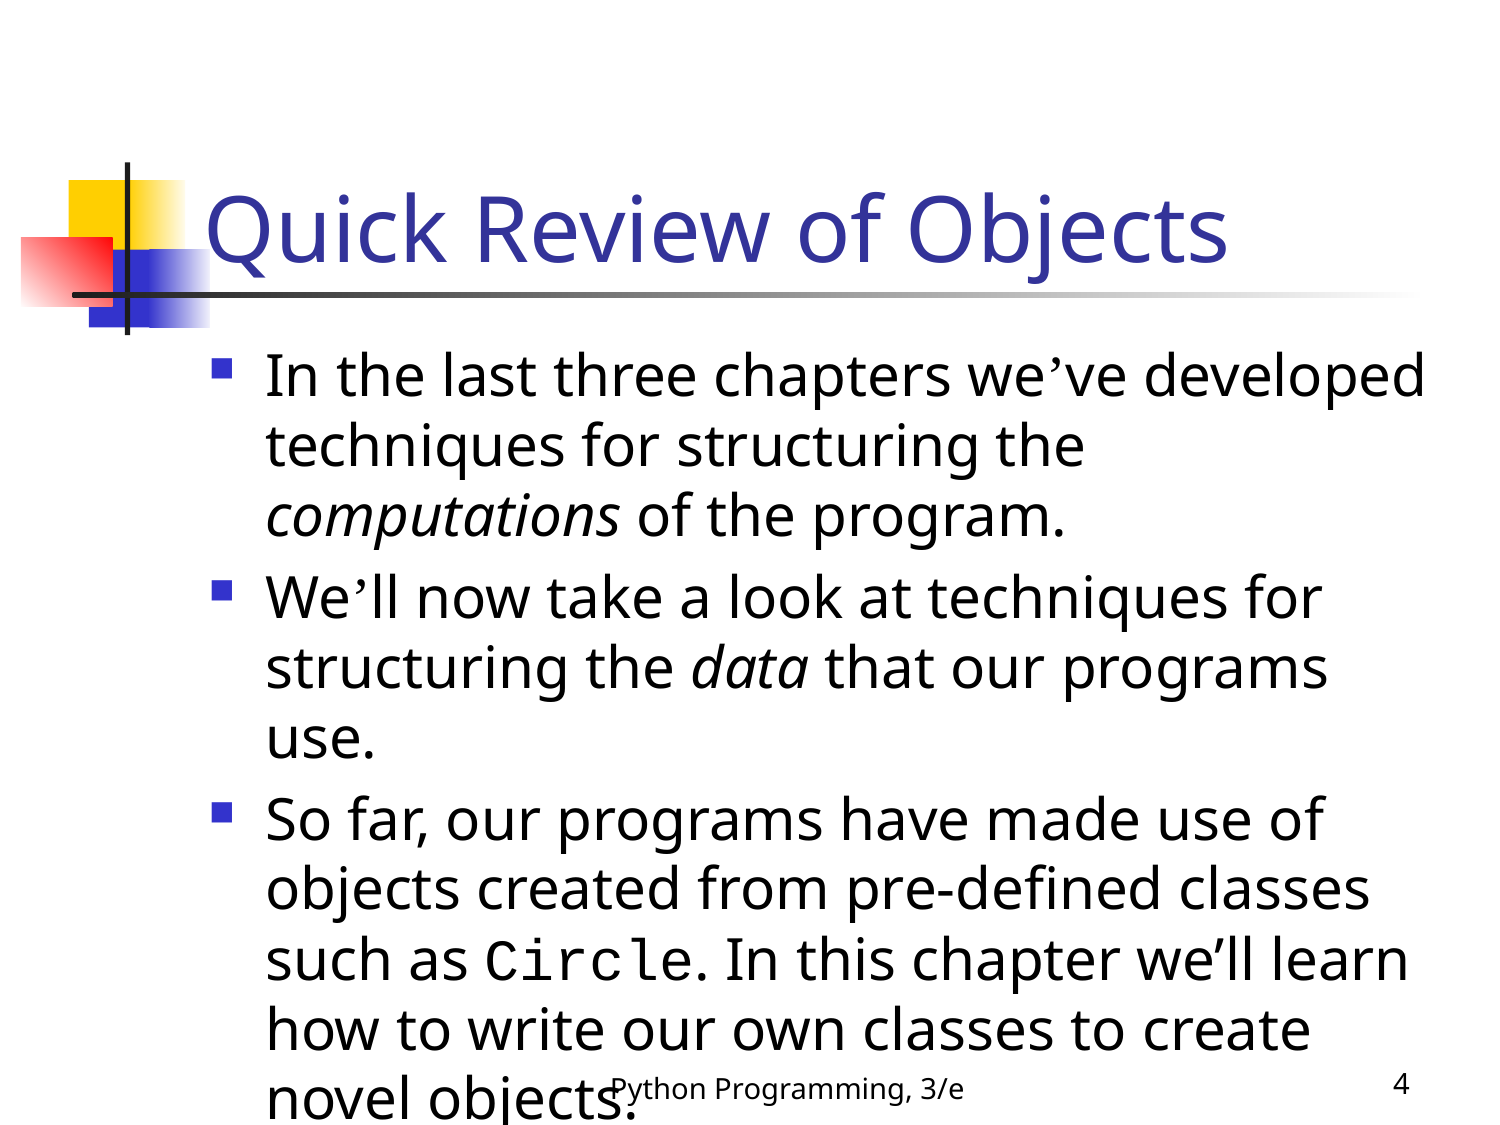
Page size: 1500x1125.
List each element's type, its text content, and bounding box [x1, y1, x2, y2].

title Quick Review of Objects [188, 101, 1468, 289]
footer Python Programming, 3/e [549, 1037, 1026, 1113]
slide_number 4 [1112, 1037, 1426, 1113]
list In the last three chapters we’ve developed techniques for structuring the computations of the program. We’ll now take a look at techniques for structuring the data that our programs use. So far, our programs have made use of objects created from pre-defined classes such as Circle. In this chapter we’ll learn how to write our own classes to create novel objects. [193, 331, 1469, 1006]
